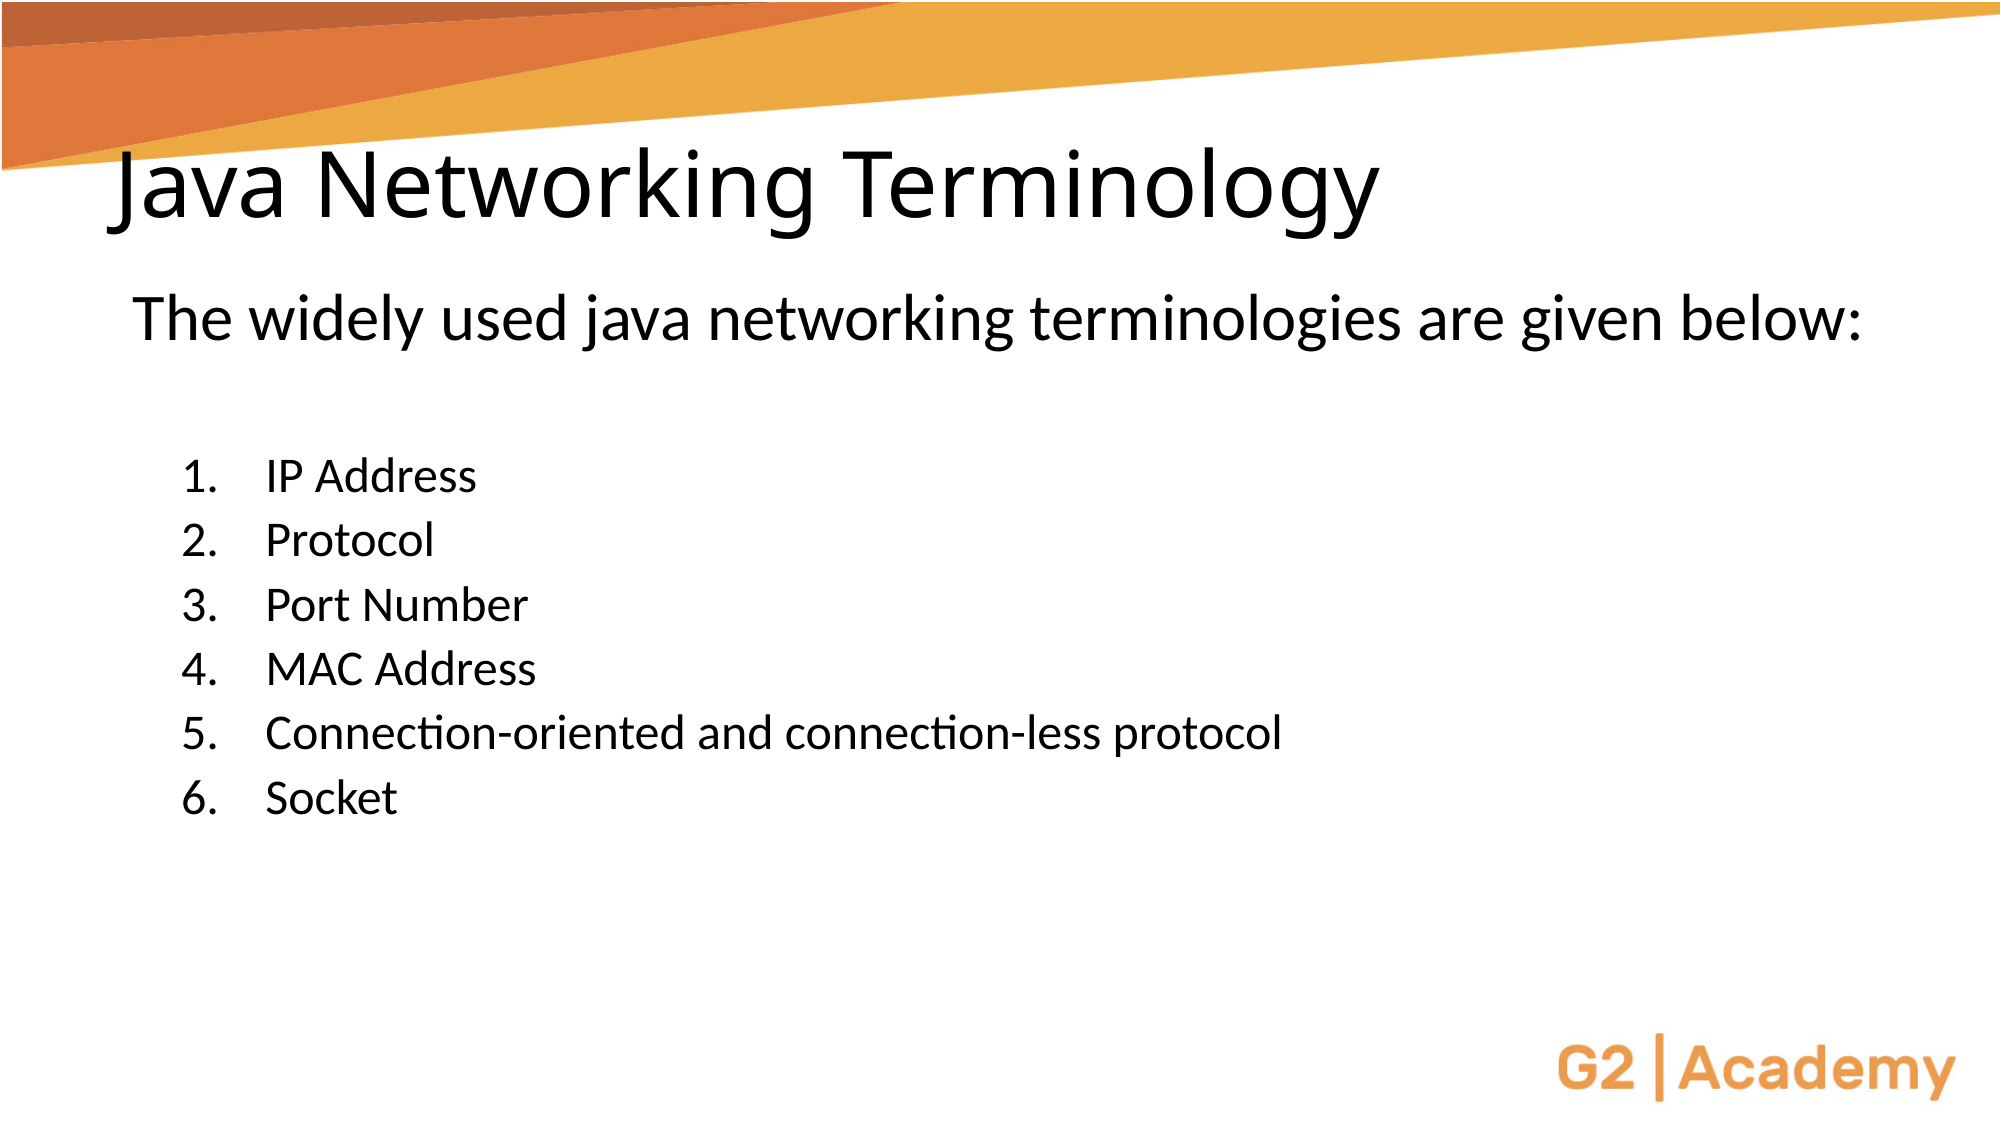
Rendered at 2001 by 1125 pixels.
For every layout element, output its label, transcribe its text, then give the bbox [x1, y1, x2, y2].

picture [1, 2, 2000, 1125]
title Java Networking Terminology [99, 100, 1900, 275]
list The widely used java networking terminologies are given below: IP Address Protocol Port Number MAC Address Connection-oriented and connection-less protocol Socket [99, 275, 1900, 1037]
